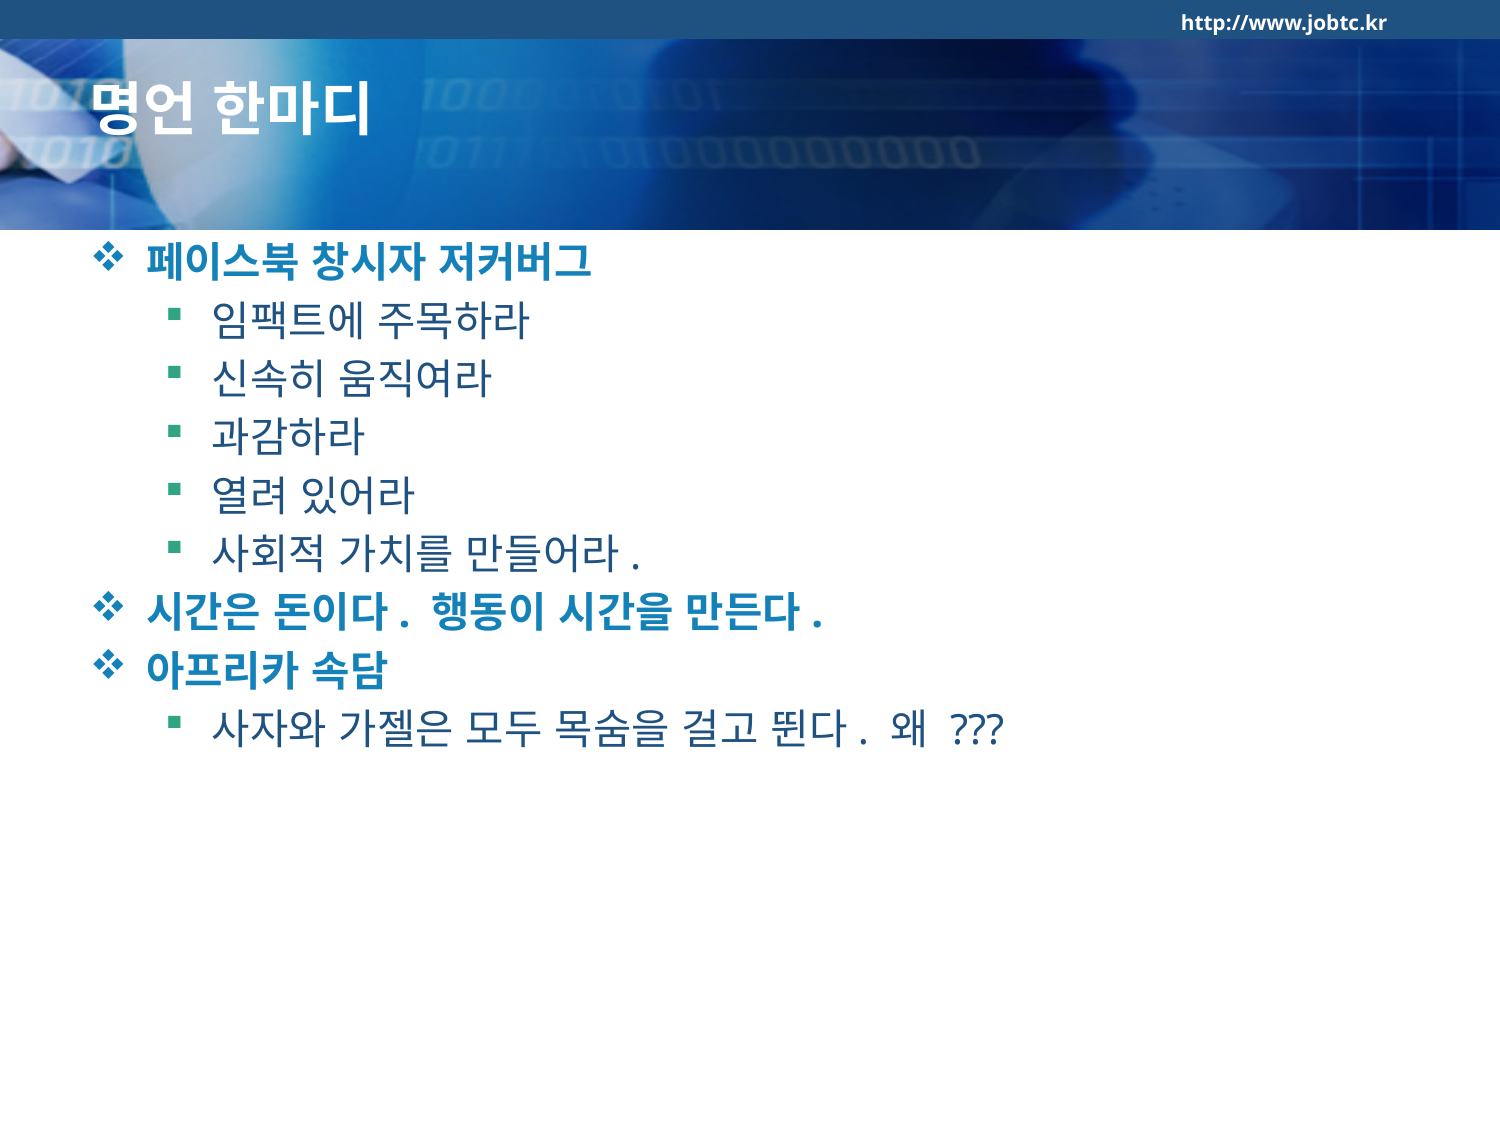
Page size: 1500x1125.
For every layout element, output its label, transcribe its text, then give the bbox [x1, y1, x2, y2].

text_box 명언 한마디 [75, 52, 1425, 163]
picture [0, 39, 1500, 230]
text_box 페이스북 창시자 저커버그 임팩트에 주목하라 신속히 움직여라 과감하라 열려 있어라 사회적 가치를 만들어라. 시간은 돈이다. 행동이 시간을 만든다. 아프리카 속담 사자와 가젤은 모두 목숨을 걸고 뛴다. 왜 ??? [75, 228, 1425, 1038]
